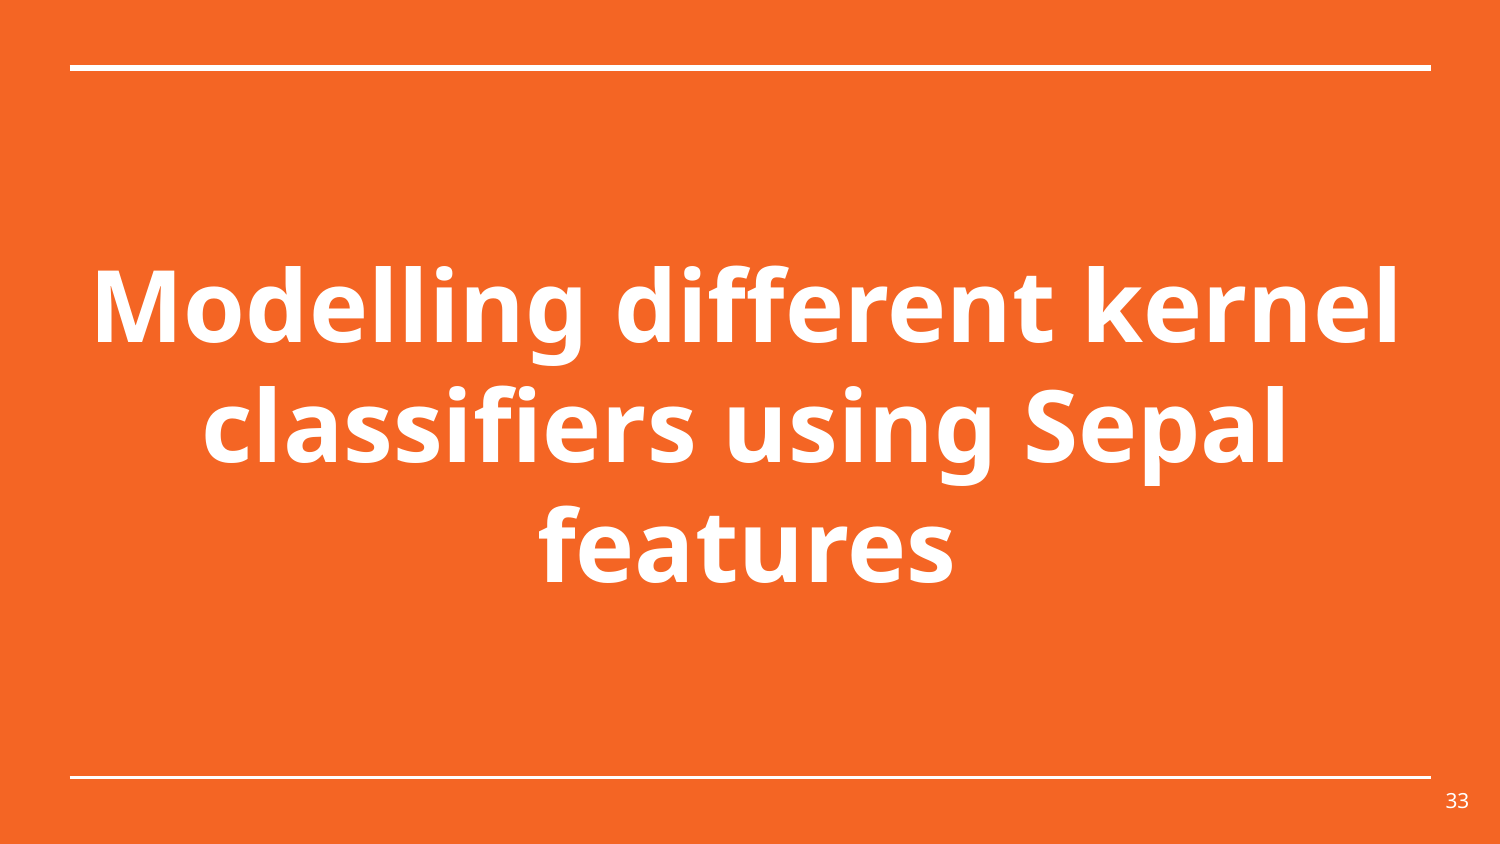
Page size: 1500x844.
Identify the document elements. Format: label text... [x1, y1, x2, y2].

title Modelling different kernel classifiers using Sepal features [66, 296, 1428, 550]
slide_number ‹#› [1394, 769, 1484, 834]
